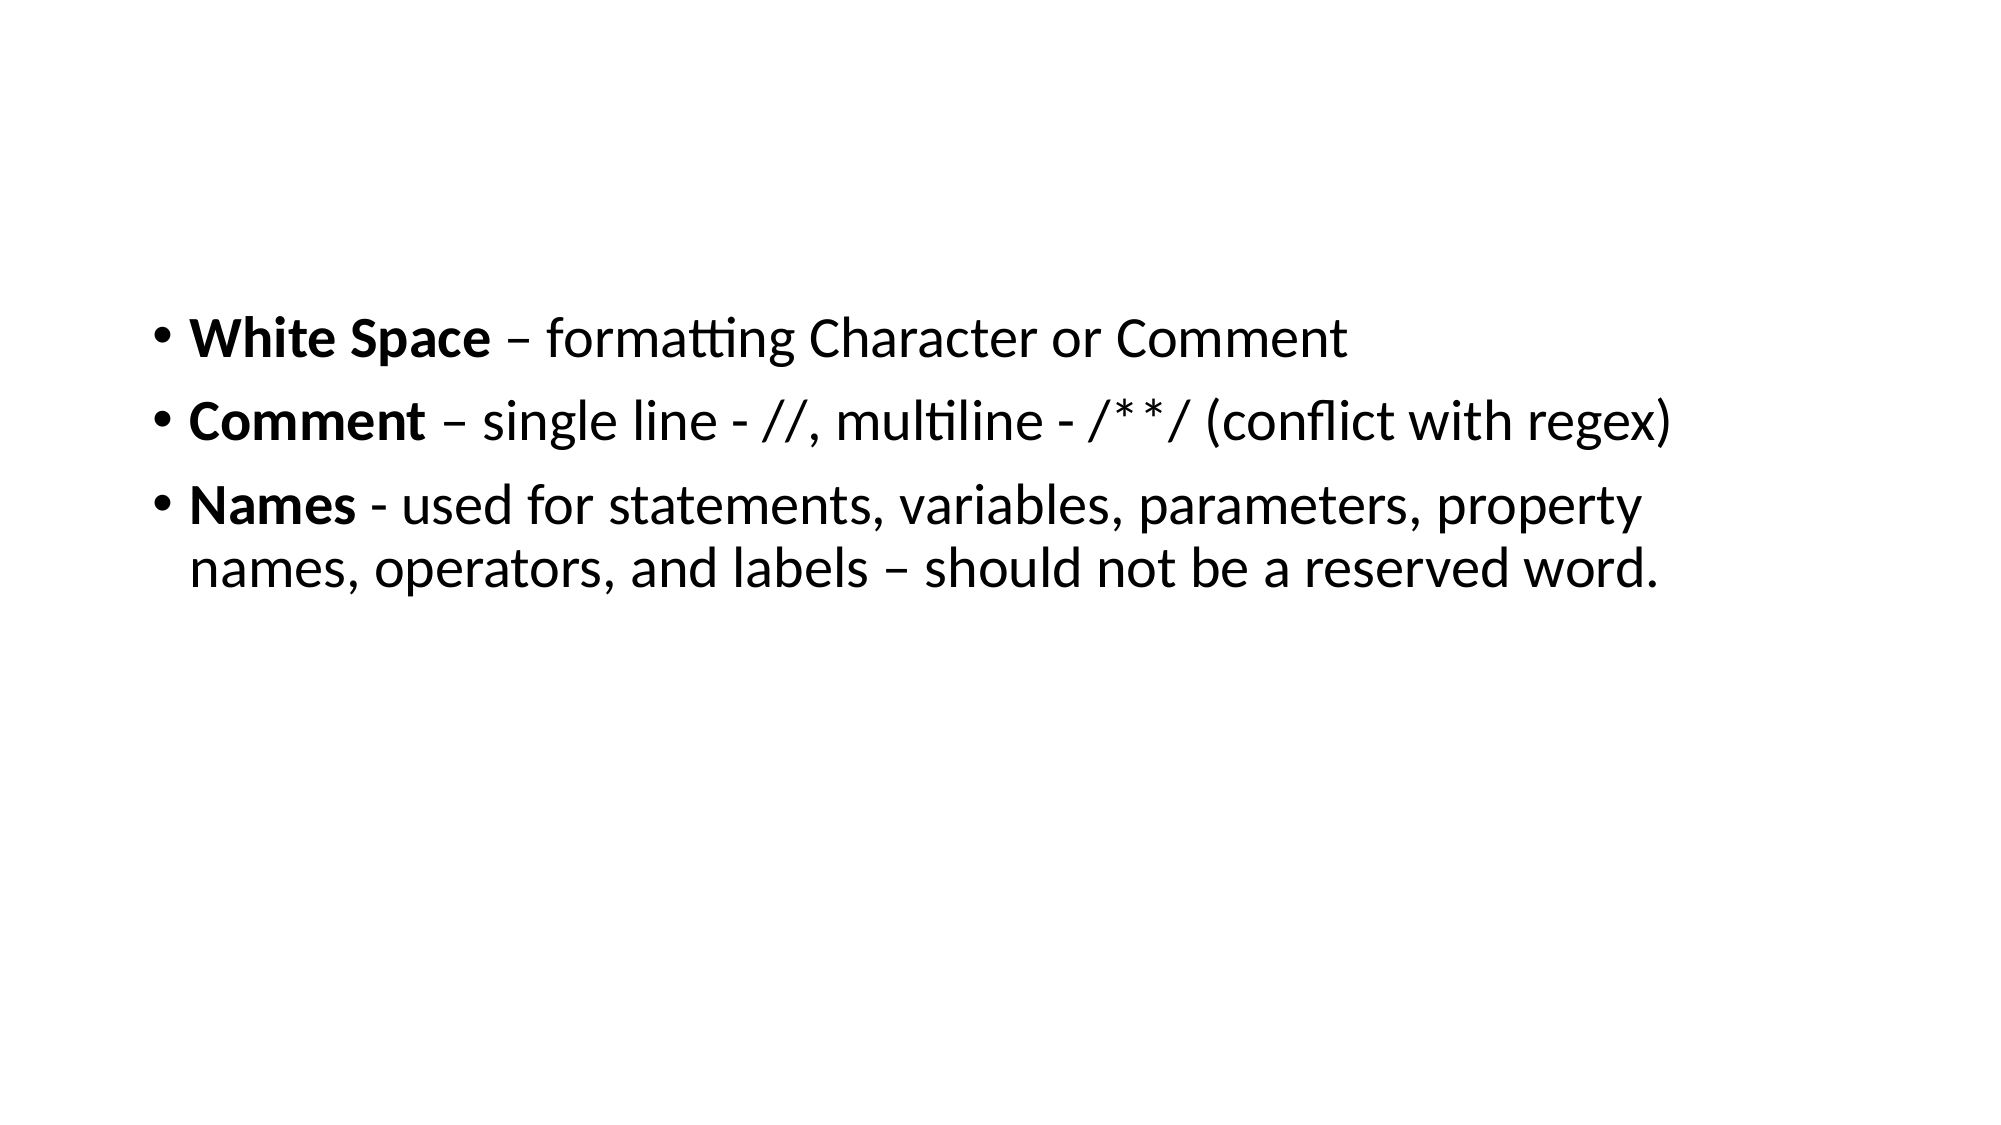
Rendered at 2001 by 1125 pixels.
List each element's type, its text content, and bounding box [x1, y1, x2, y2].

list White Space – formatting Character or Comment Comment – single line - //, multiline - /**/ (conflict with regex) Names - used for statements, variables, parameters, property names, operators, and labels – should not be a reserved word. [137, 299, 1863, 1014]
